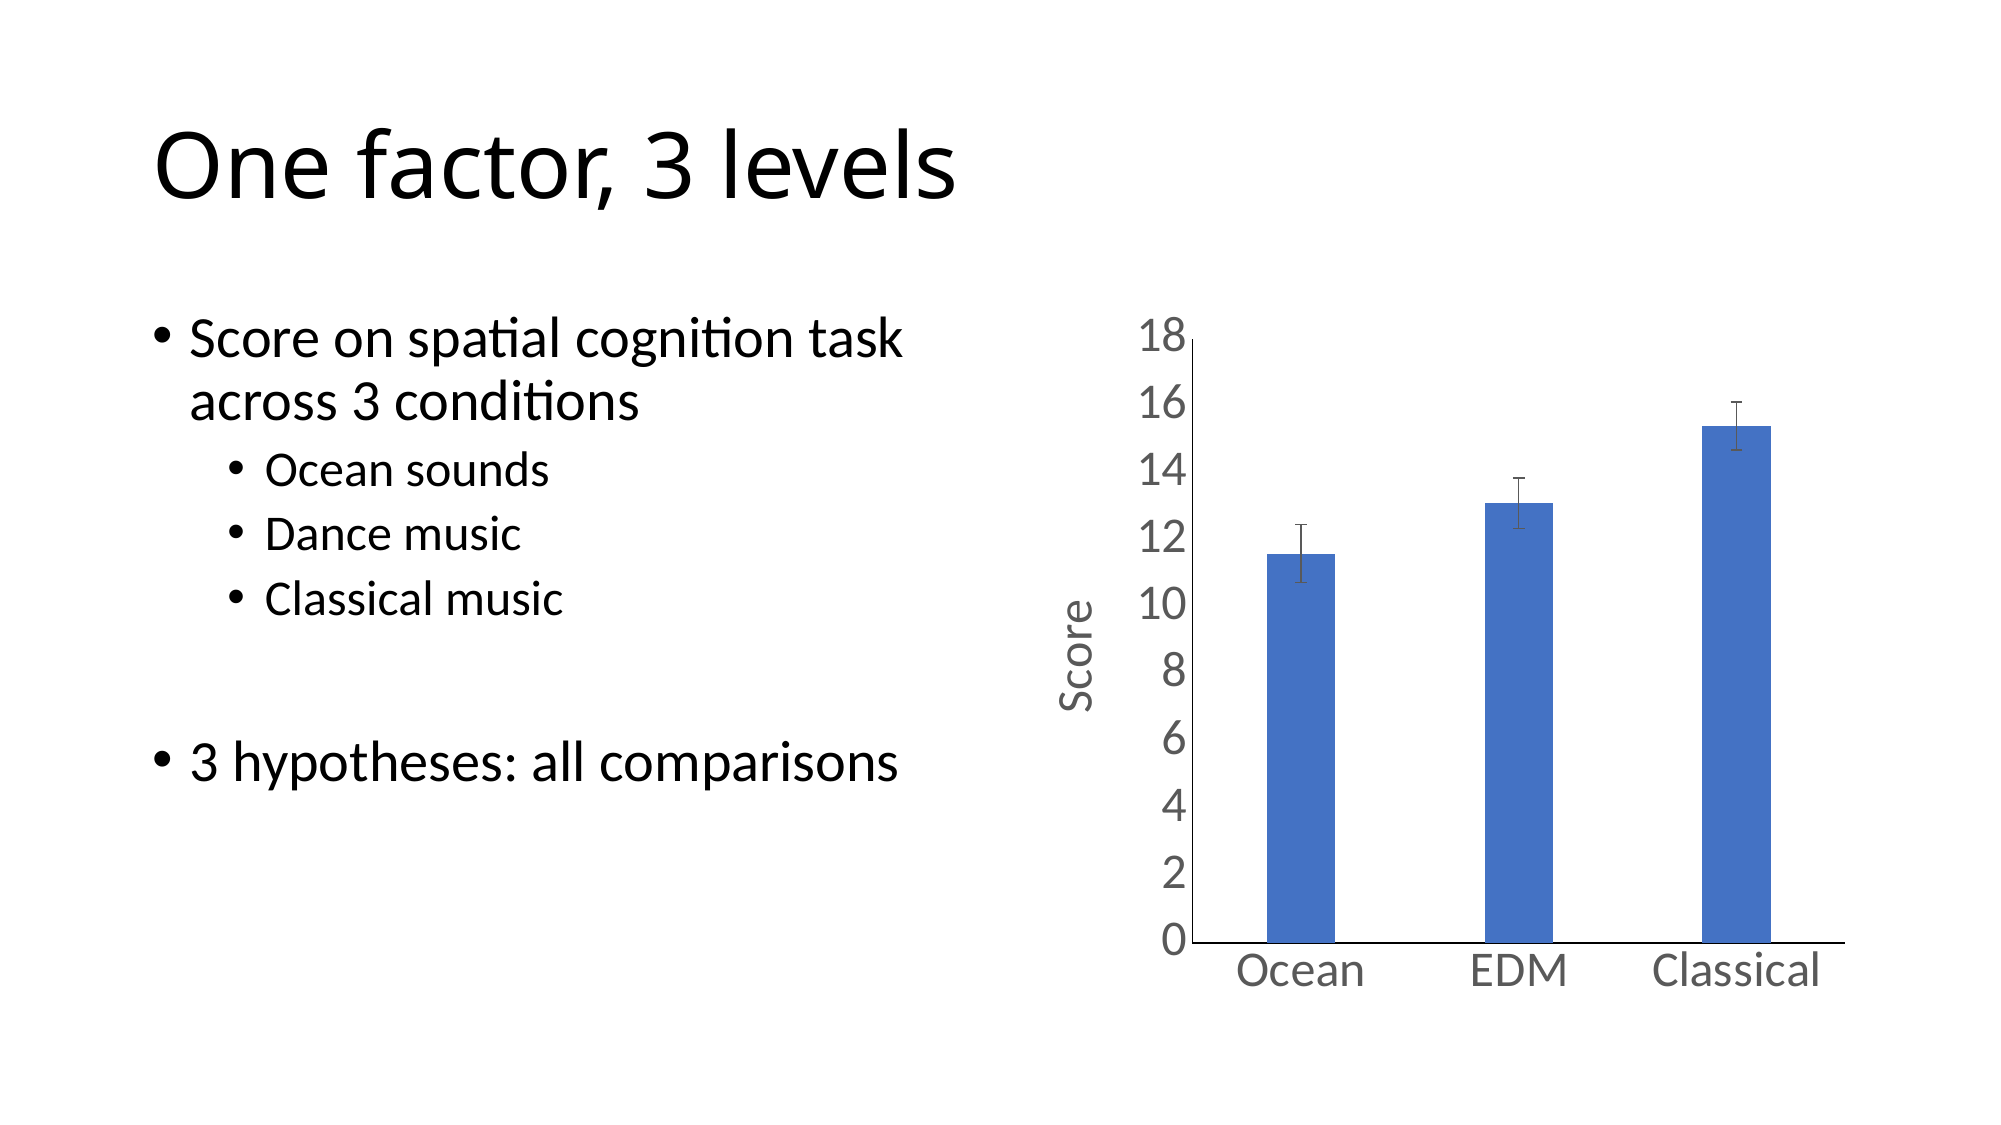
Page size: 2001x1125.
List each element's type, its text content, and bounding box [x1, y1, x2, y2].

title One factor, 3 levels [137, 59, 1863, 278]
chart [1012, 299, 1863, 1014]
list Score on spatial cognition task across 3 conditions Ocean sounds Dance music Classical music 3 hypotheses: all comparisons [137, 299, 988, 1014]
